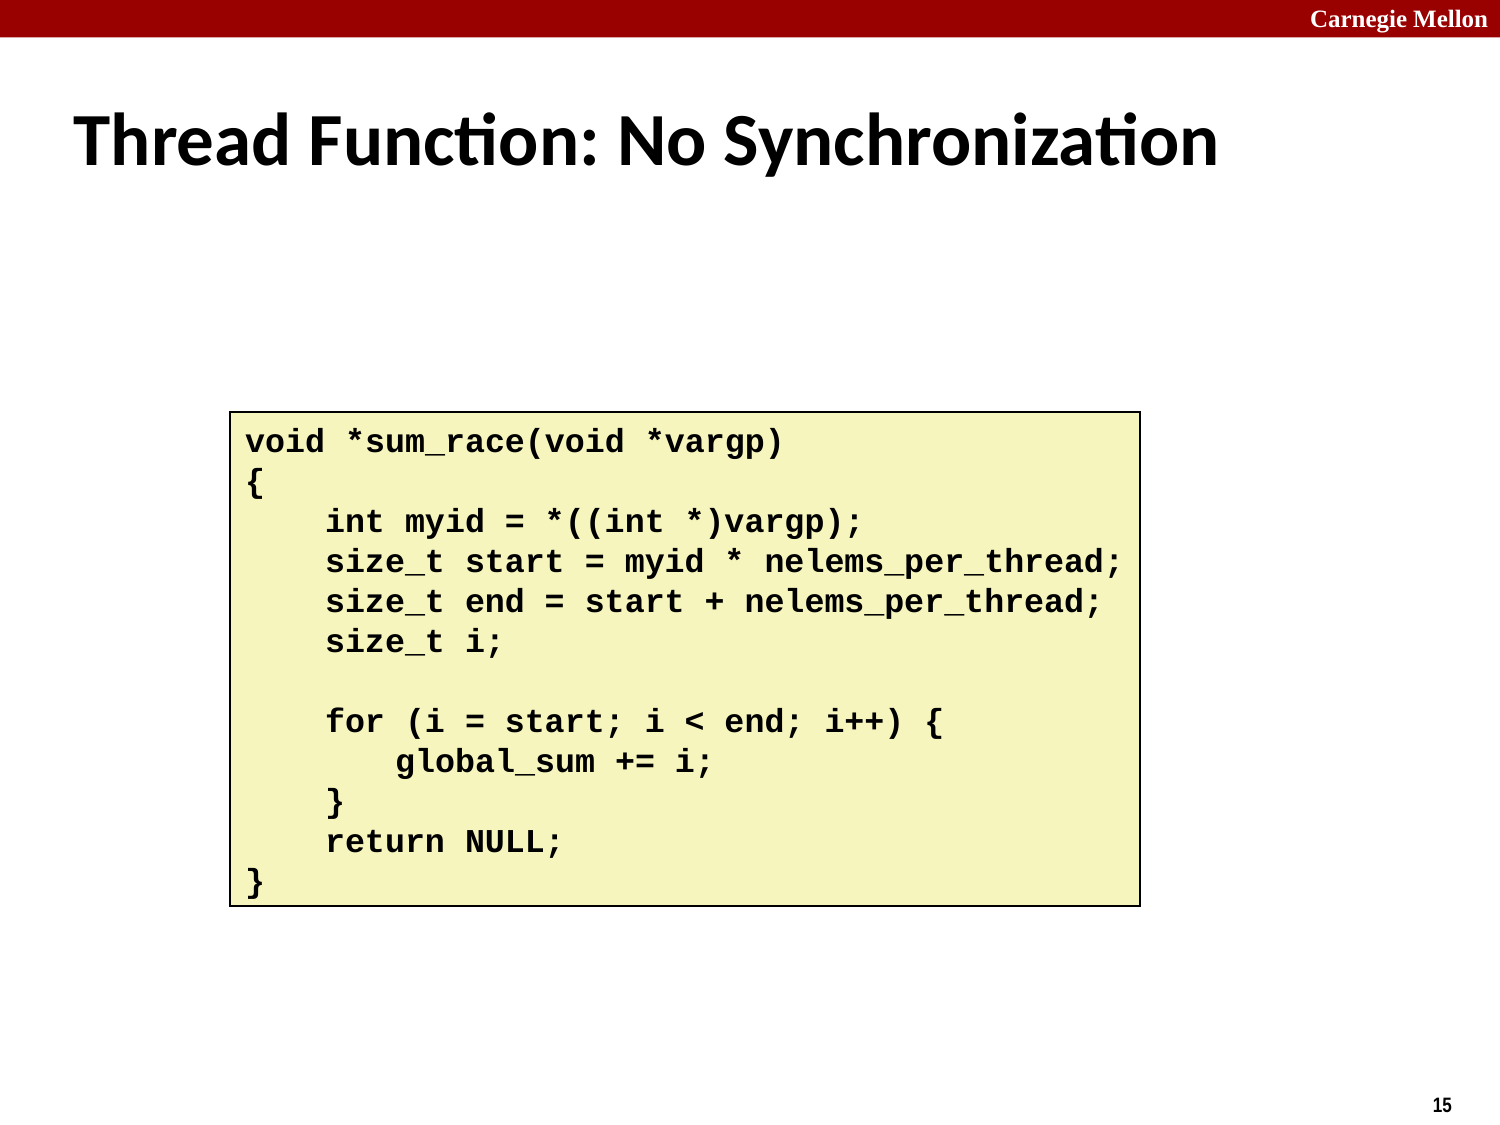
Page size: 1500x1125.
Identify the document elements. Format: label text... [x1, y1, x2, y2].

text_box void *sum_race(void *vargp) { int myid = *((int *)vargp); size_t start = myid * nelems_per_thread; size_t end = start + nelems_per_thread; size_t i; for (i = start; i < end; i++) { global_sum += i; } return NULL; } [230, 412, 1141, 906]
title Thread Function: No Synchronization [58, 72, 1305, 199]
